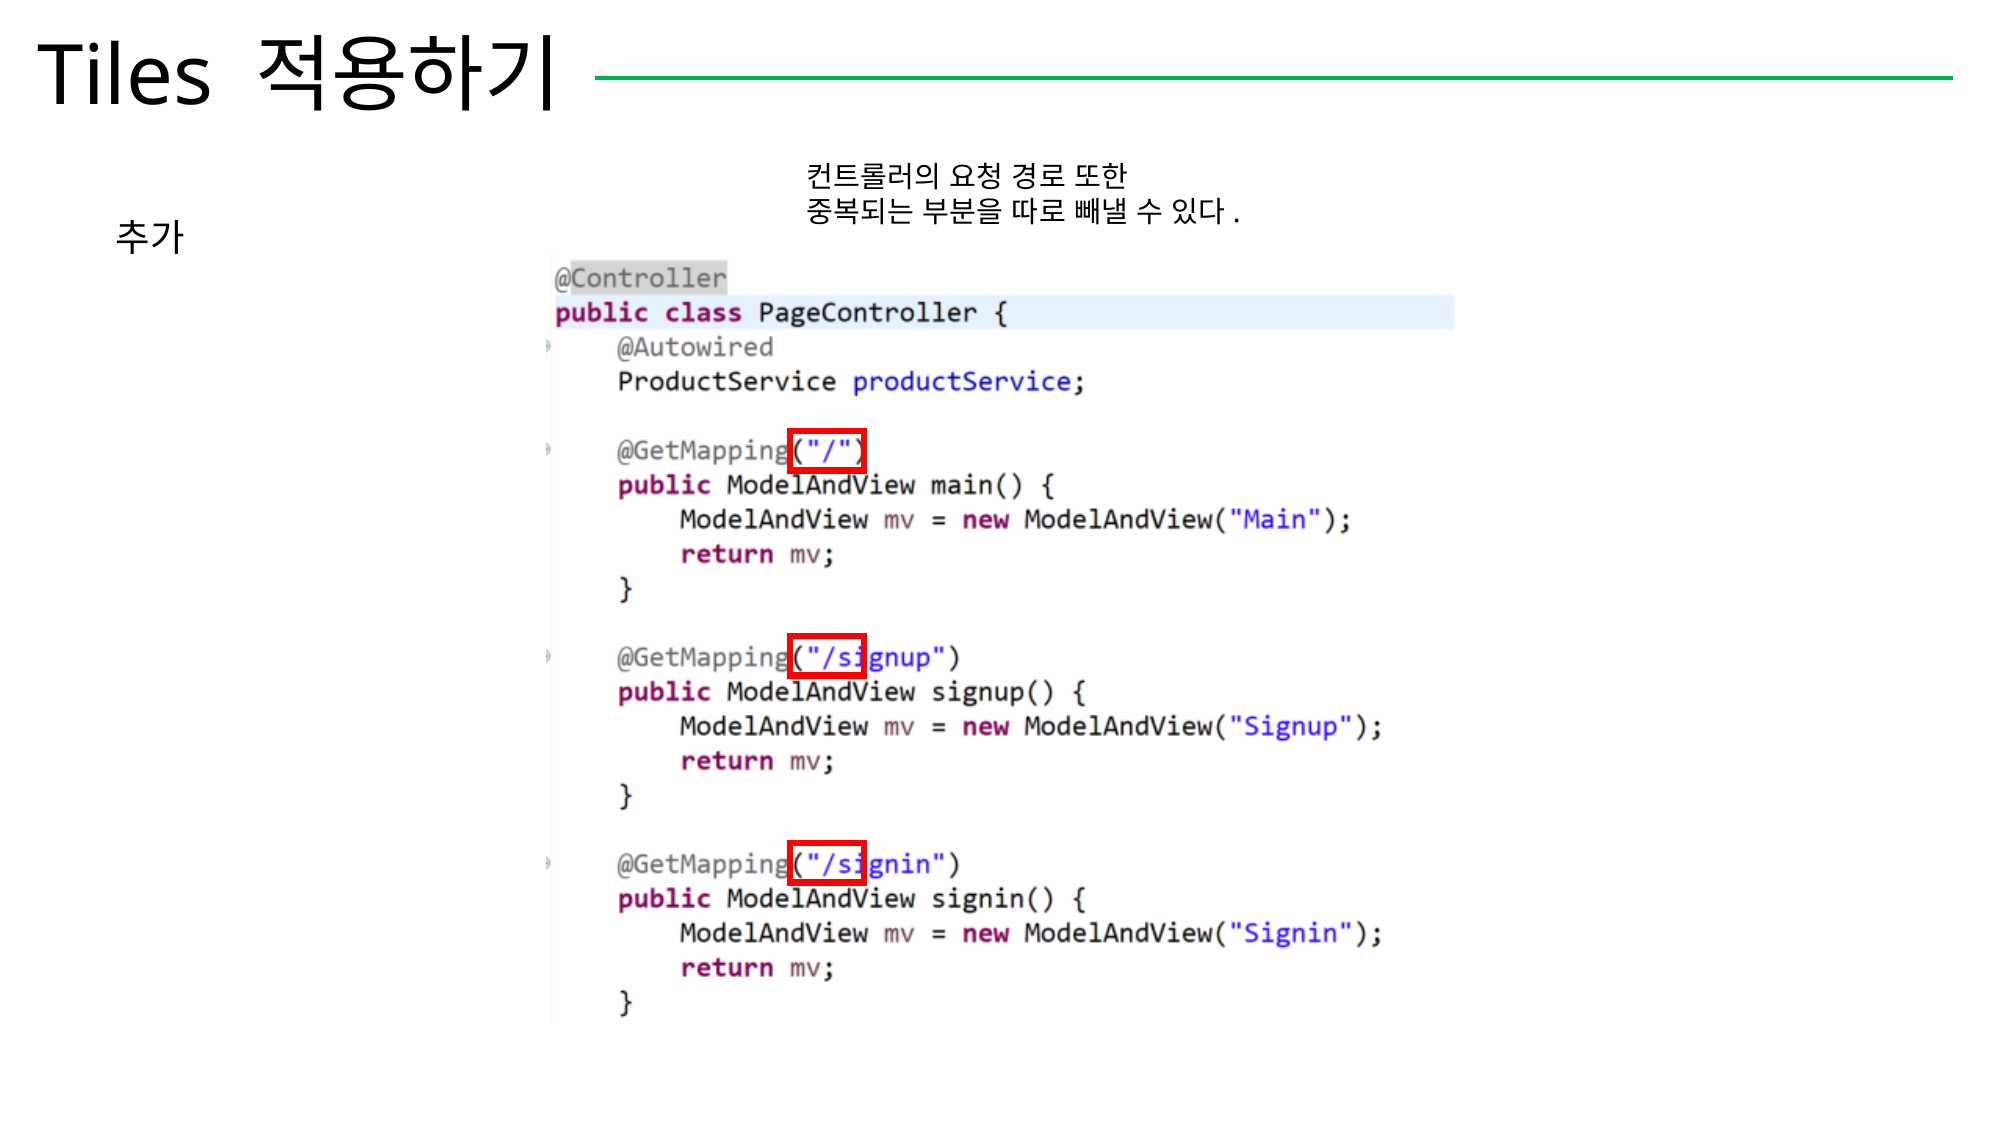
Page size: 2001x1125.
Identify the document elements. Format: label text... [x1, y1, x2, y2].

picture [546, 252, 1454, 1024]
text_box 추가 [100, 206, 200, 267]
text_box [22, 21, 1954, 135]
text_box 컨트롤러의 요청 경로 또한 중복되는 부분을 따로 빼낼 수 있다. [791, 150, 1256, 236]
